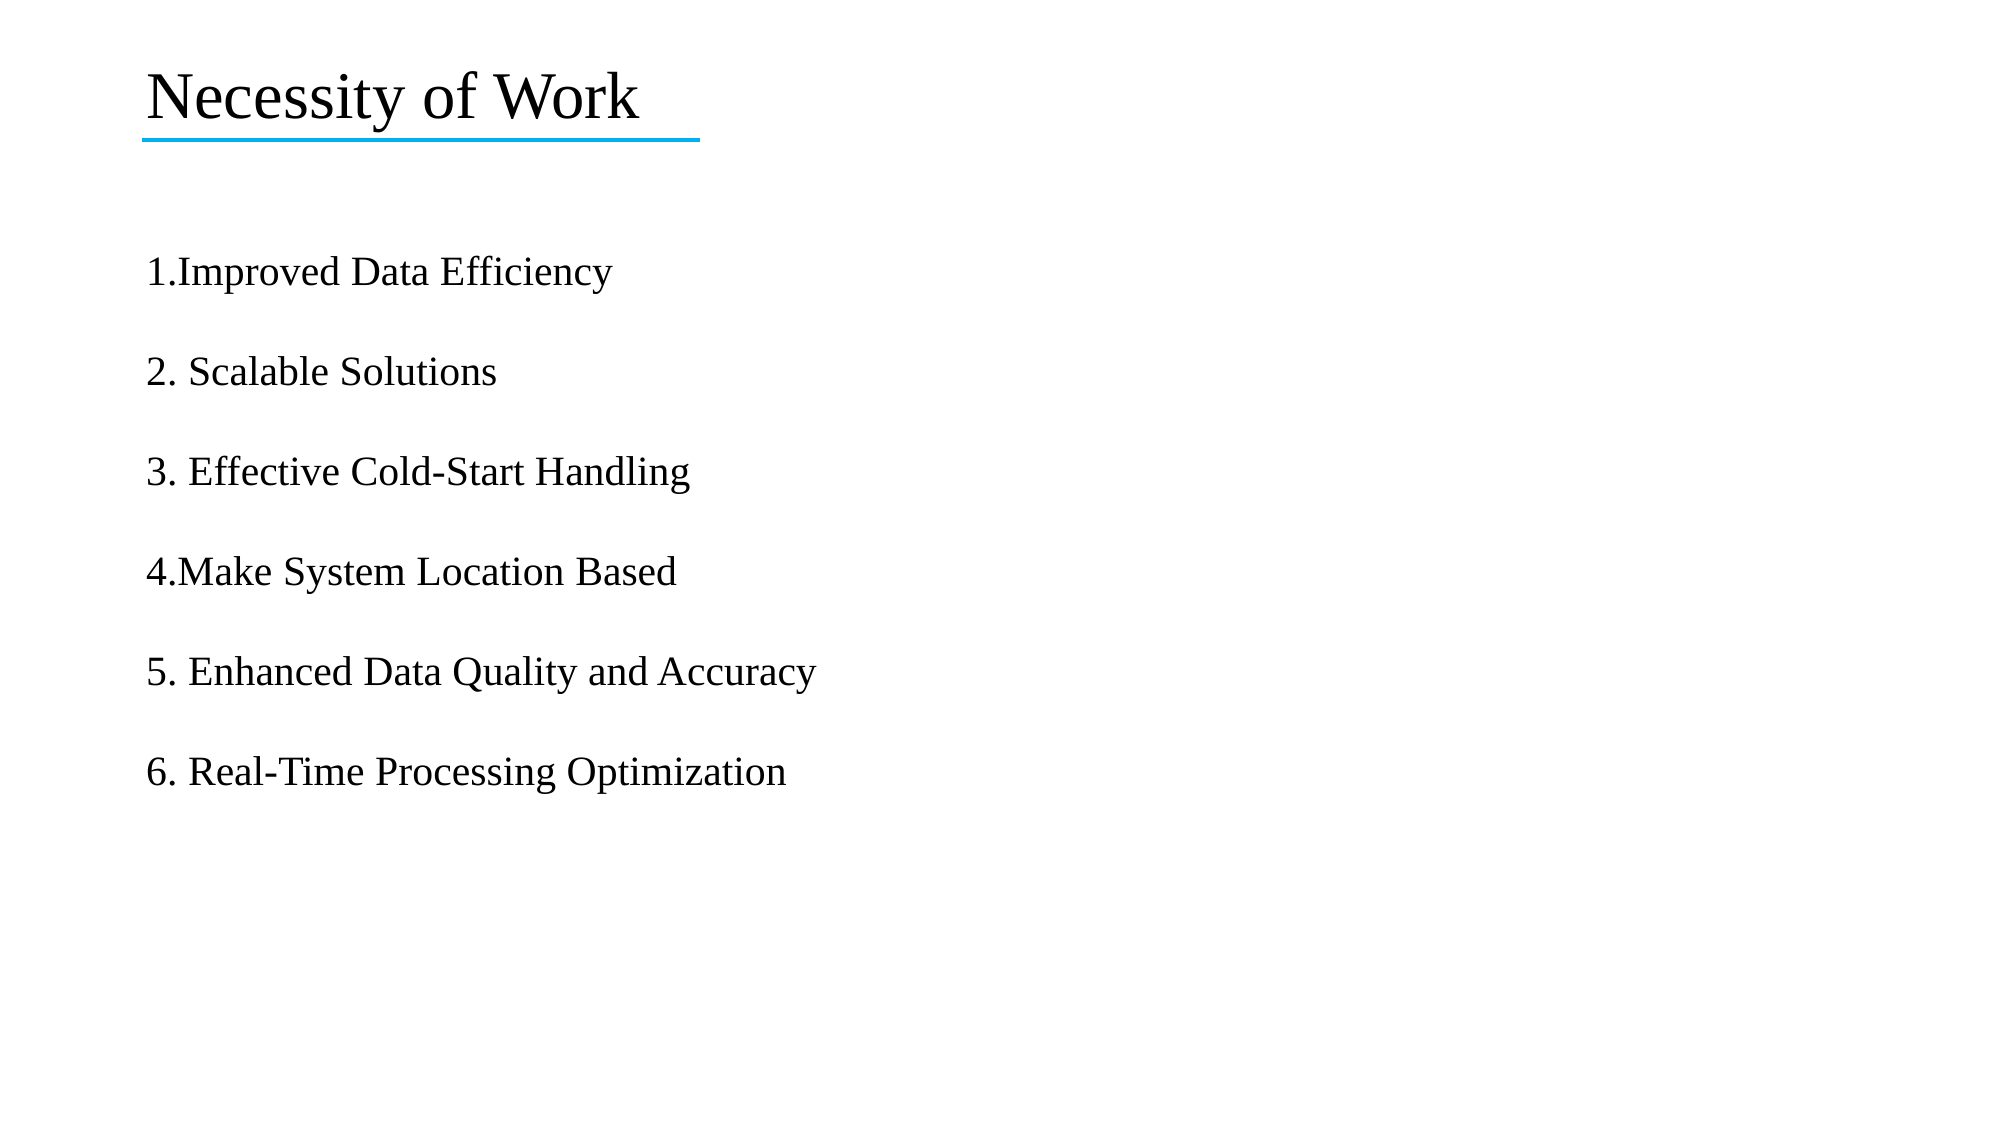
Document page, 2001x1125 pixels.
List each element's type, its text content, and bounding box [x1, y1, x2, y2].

text_box Necessity of Work [131, 44, 1068, 139]
text_box [139, 135, 703, 146]
text_box 1.Improved Data Efficiency 2. Scalable Solutions 3. Effective Cold-Start Handling 4.Make System Location Based 5. Enhanced Data Quality and Accuracy 6. Real-Time Processing Optimization [131, 236, 1601, 847]
